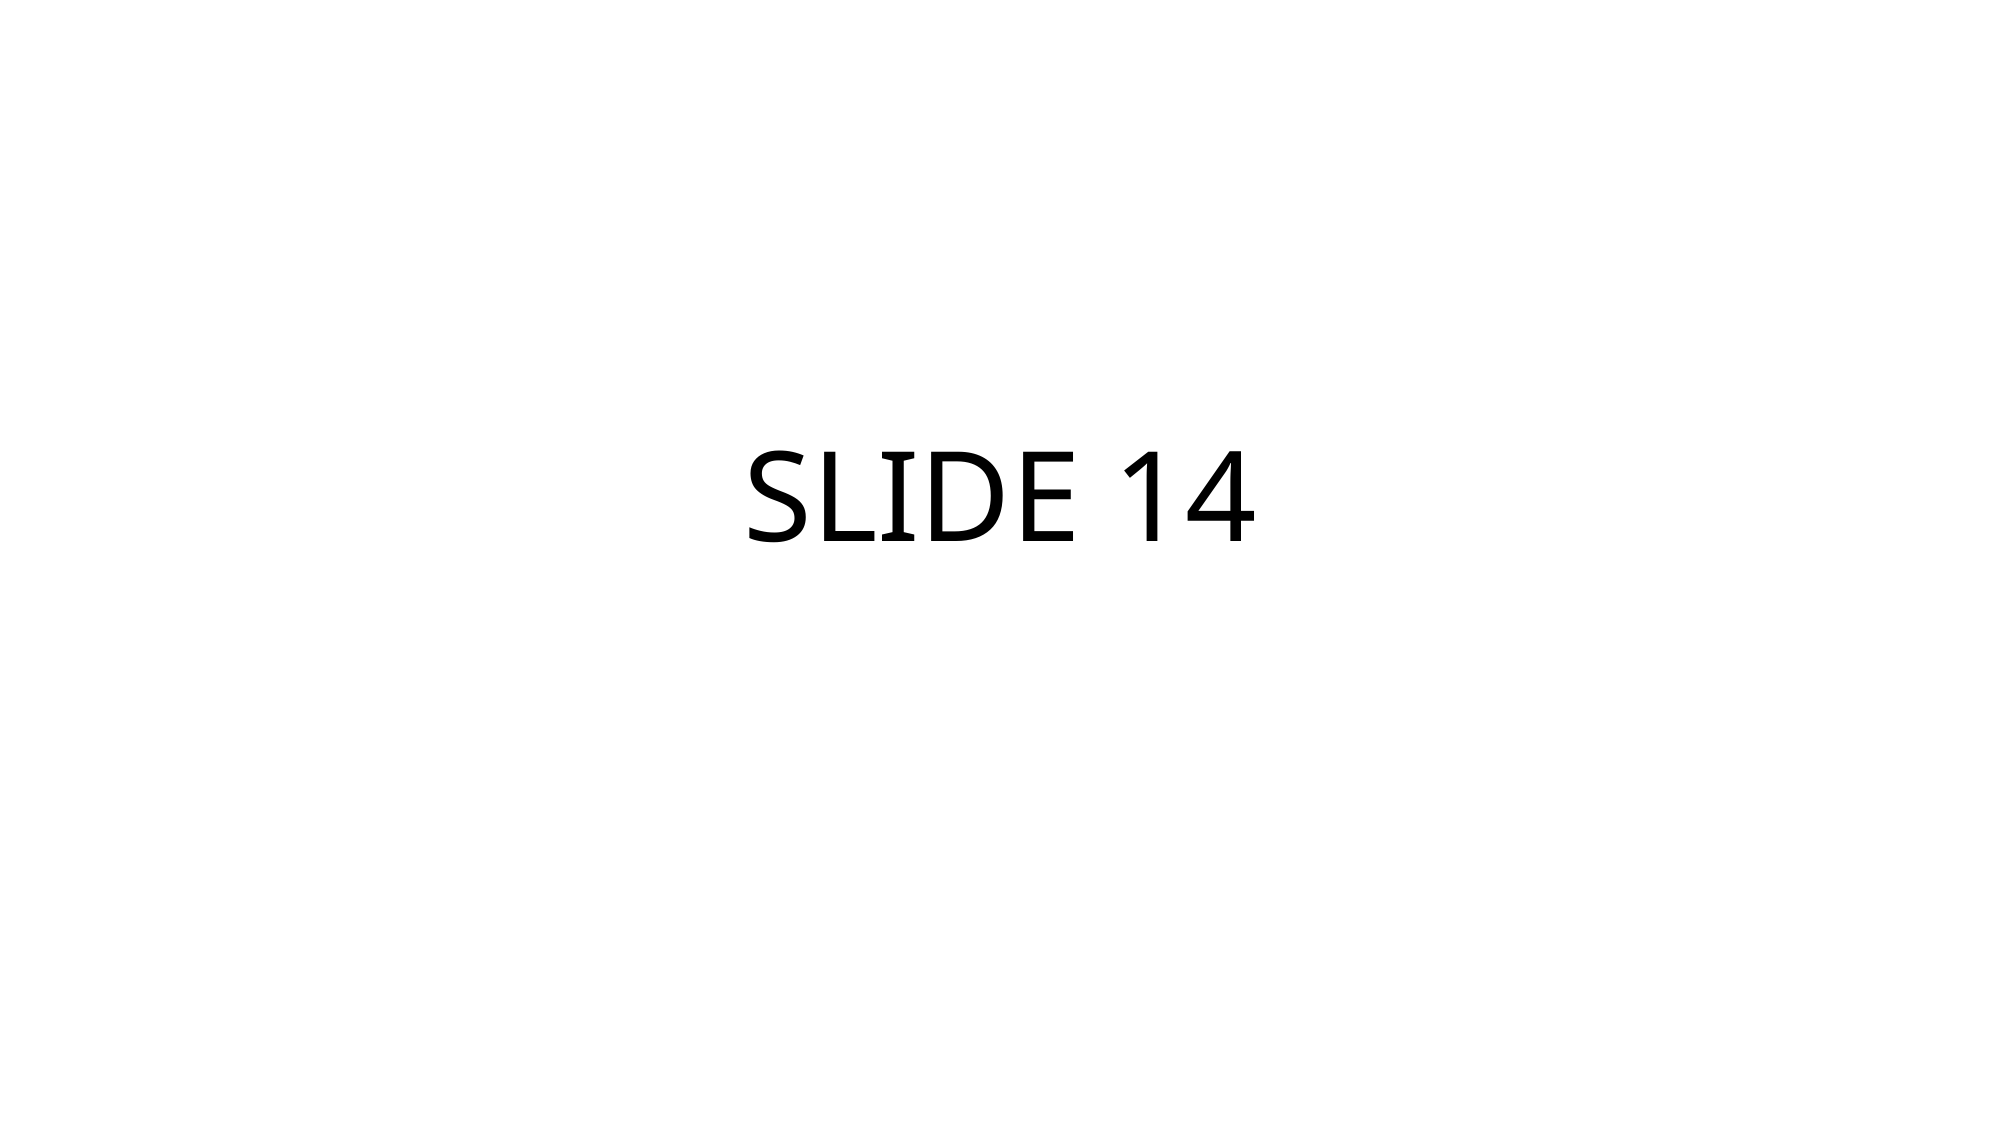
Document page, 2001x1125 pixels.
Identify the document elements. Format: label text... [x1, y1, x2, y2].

title SLIDE 14 [249, 184, 1750, 576]
